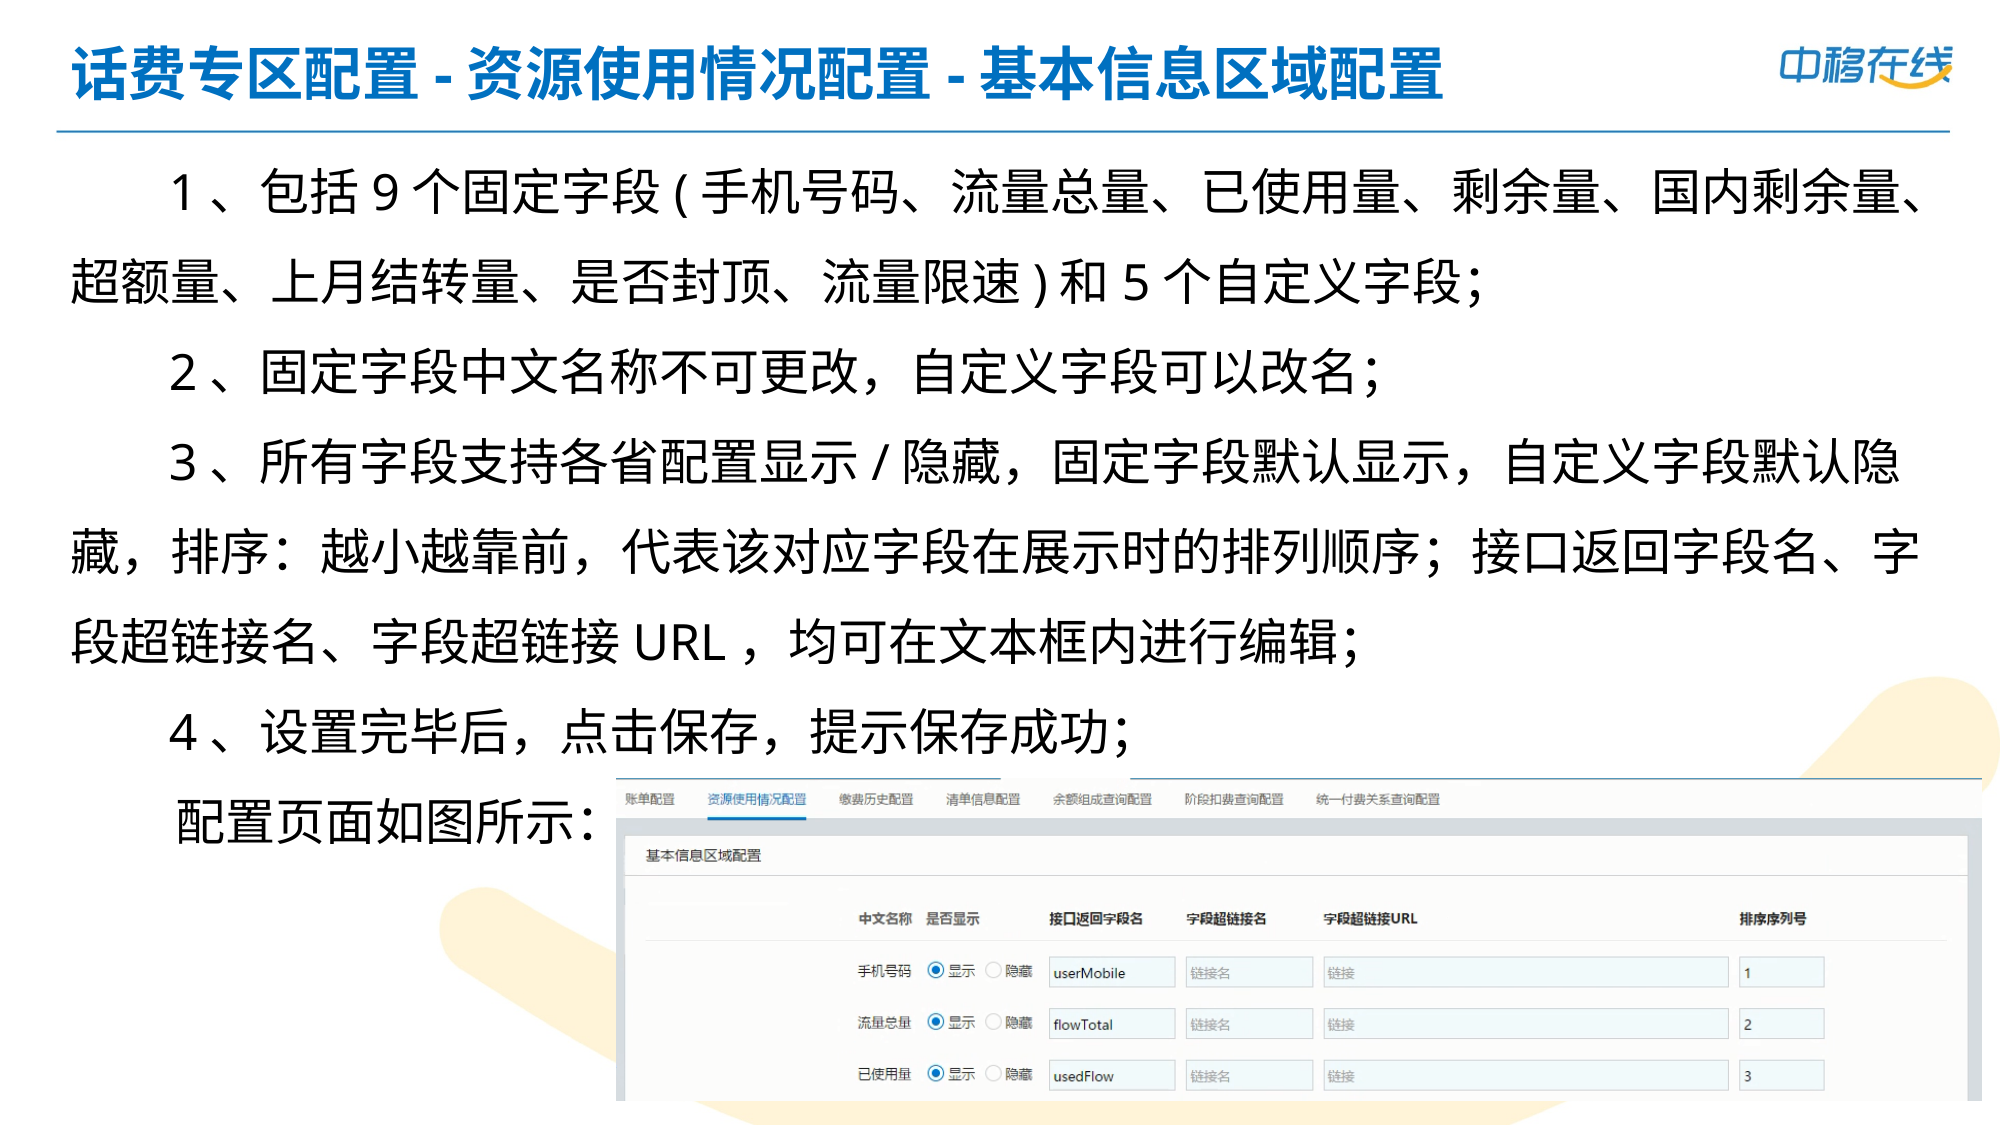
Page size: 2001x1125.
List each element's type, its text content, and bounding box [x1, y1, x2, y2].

title 话费专区配置-资源使用情况配置-基本信息区域配置 [55, 29, 1764, 122]
subtitle 1、包括9个固定字段(手机号码、流量总量、已使用量、剩余量、国内剩余量、超额量、上月结转量、是否封顶、流量限速)和5个自定义字段； 2、固定字段中文名称不可更改，自定义字段可以改名； 3、所有字段支持各省配置显示/隐藏，固定字段默认显示，自定义字段默认隐藏，排序：越小越靠前，代表该对应字段在展示时的排列顺序；接口返回字段名、字段超链接名、字段超链接URL，均可在文本框内进行编辑； 4、设置完毕后，点击保存，提示保存成功； 配置页面如图所示： [55, 122, 1948, 433]
picture [0, 0, 2000, 1125]
